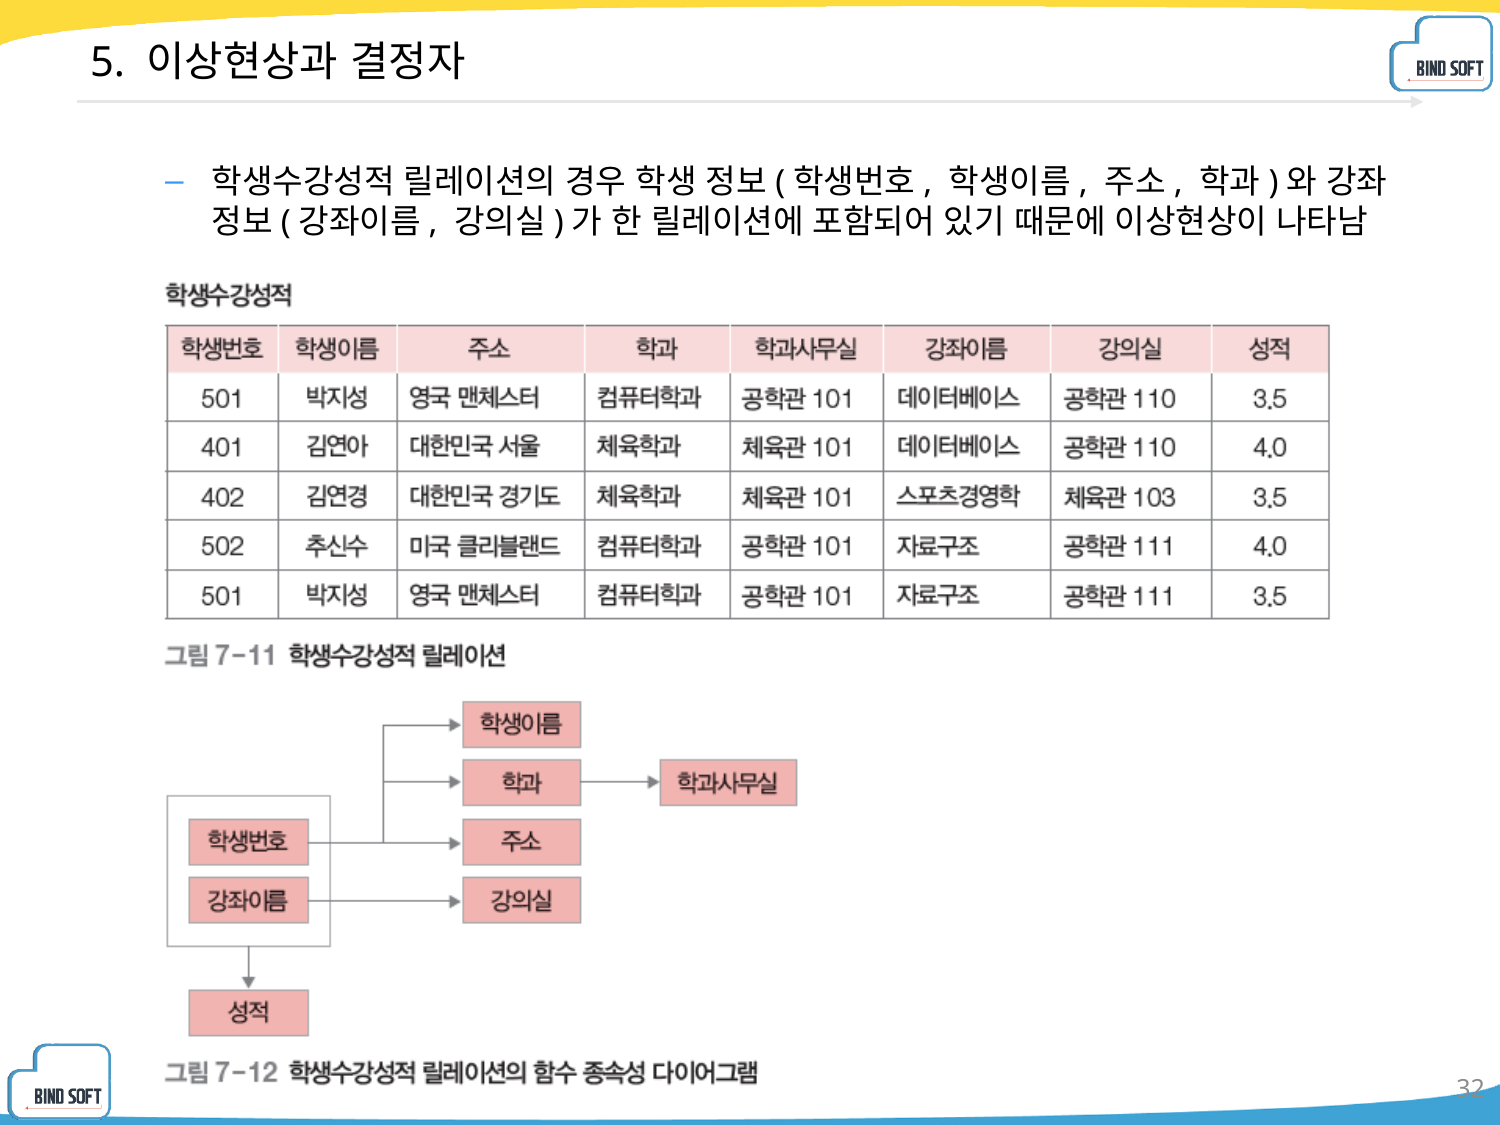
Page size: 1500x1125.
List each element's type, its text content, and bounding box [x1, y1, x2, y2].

slide_number 32 [1149, 1068, 1500, 1111]
picture [0, 692, 1500, 1125]
picture [0, 0, 1500, 96]
list 학생수강성적 릴레이션의 경우 학생 정보(학생번호, 학생이름, 주소, 학과)와 강좌 정보(강좌이름, 강의실)가 한 릴레이션에 포함되어 있기 때문에 이상현상이 나타남 [75, 152, 1425, 806]
title 5. 이상현상과 결정자 [75, 11, 1425, 108]
picture [159, 278, 1341, 673]
